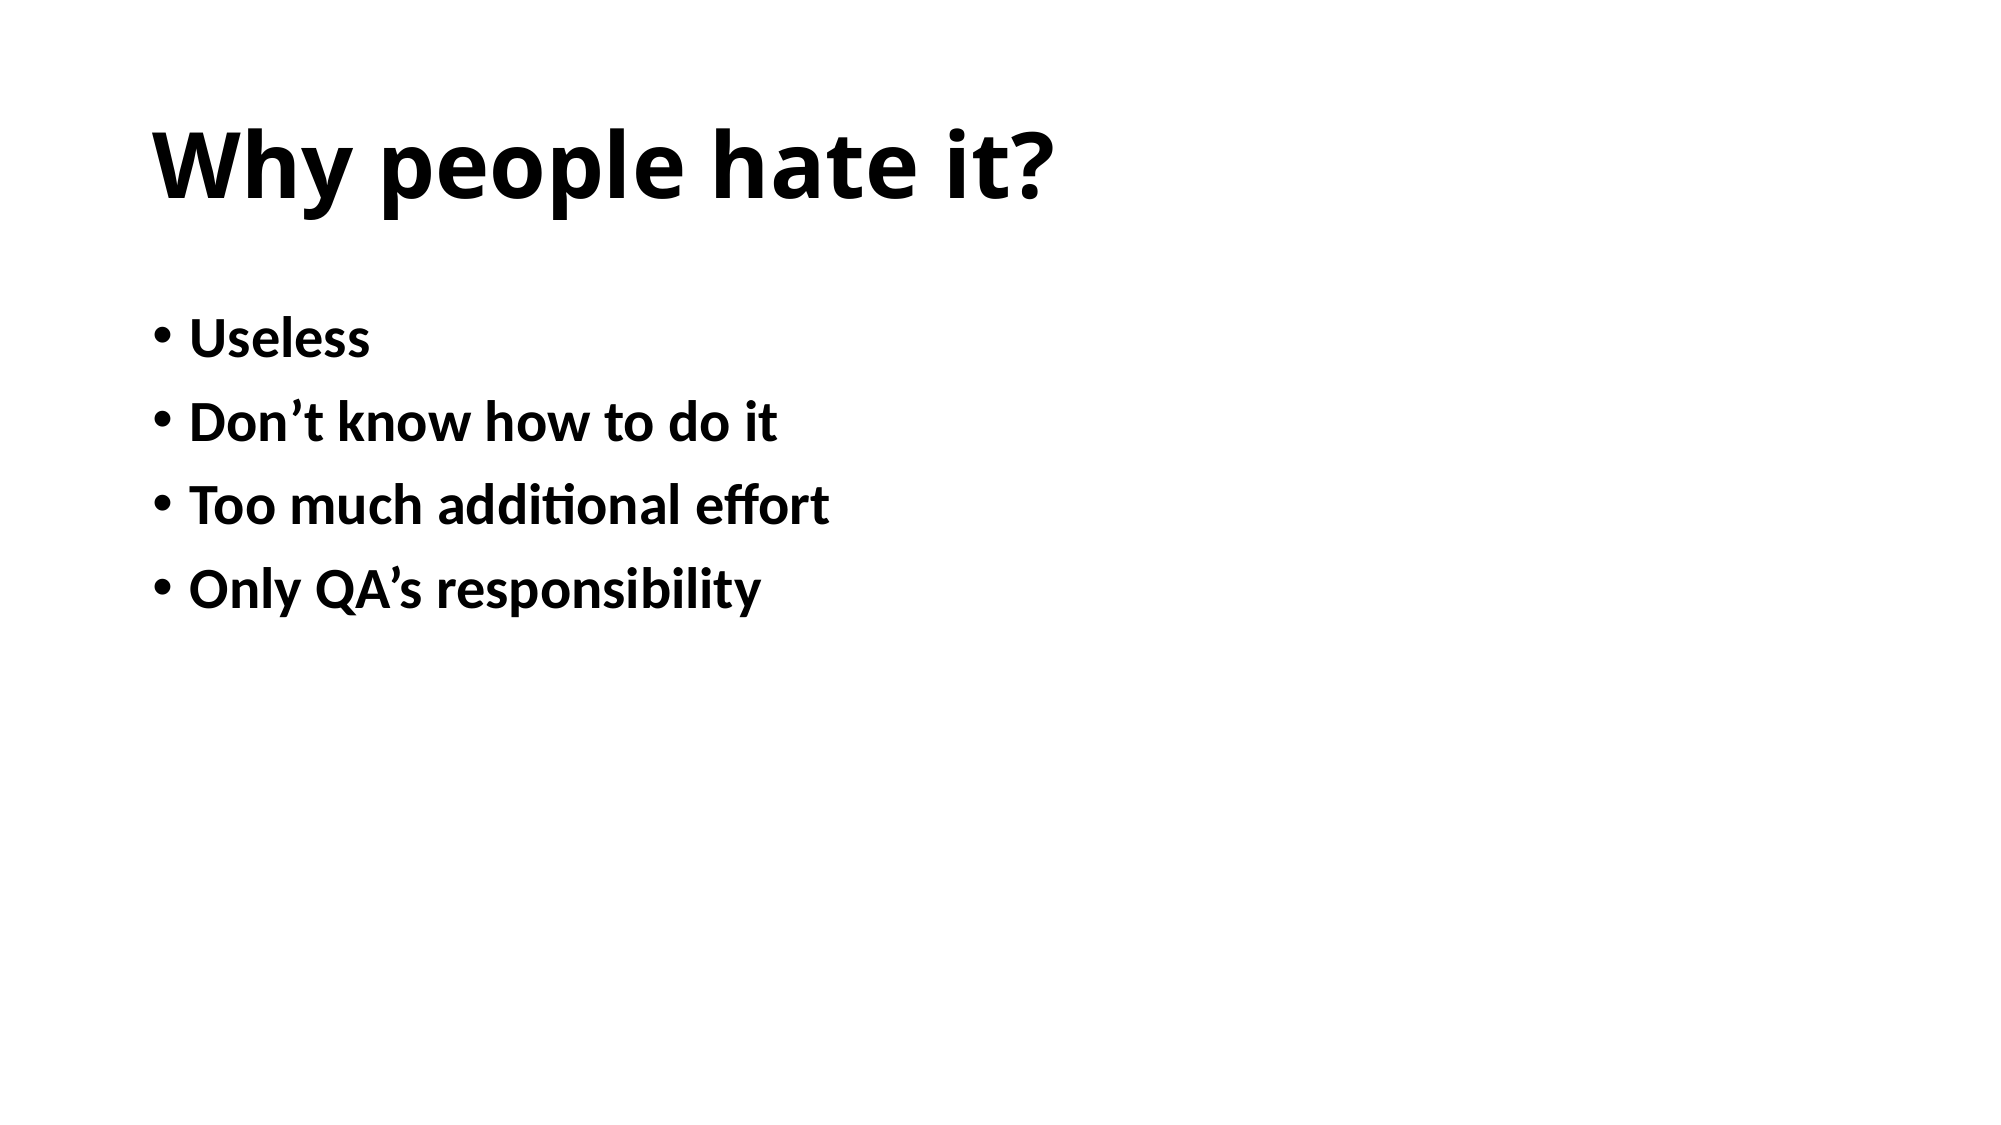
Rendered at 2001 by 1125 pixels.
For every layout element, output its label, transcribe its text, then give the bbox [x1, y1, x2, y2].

title Why people hate it? [137, 59, 1863, 278]
list Useless Don’t know how to do it Too much additional effort Only QA’s responsibility [137, 299, 1863, 1014]
